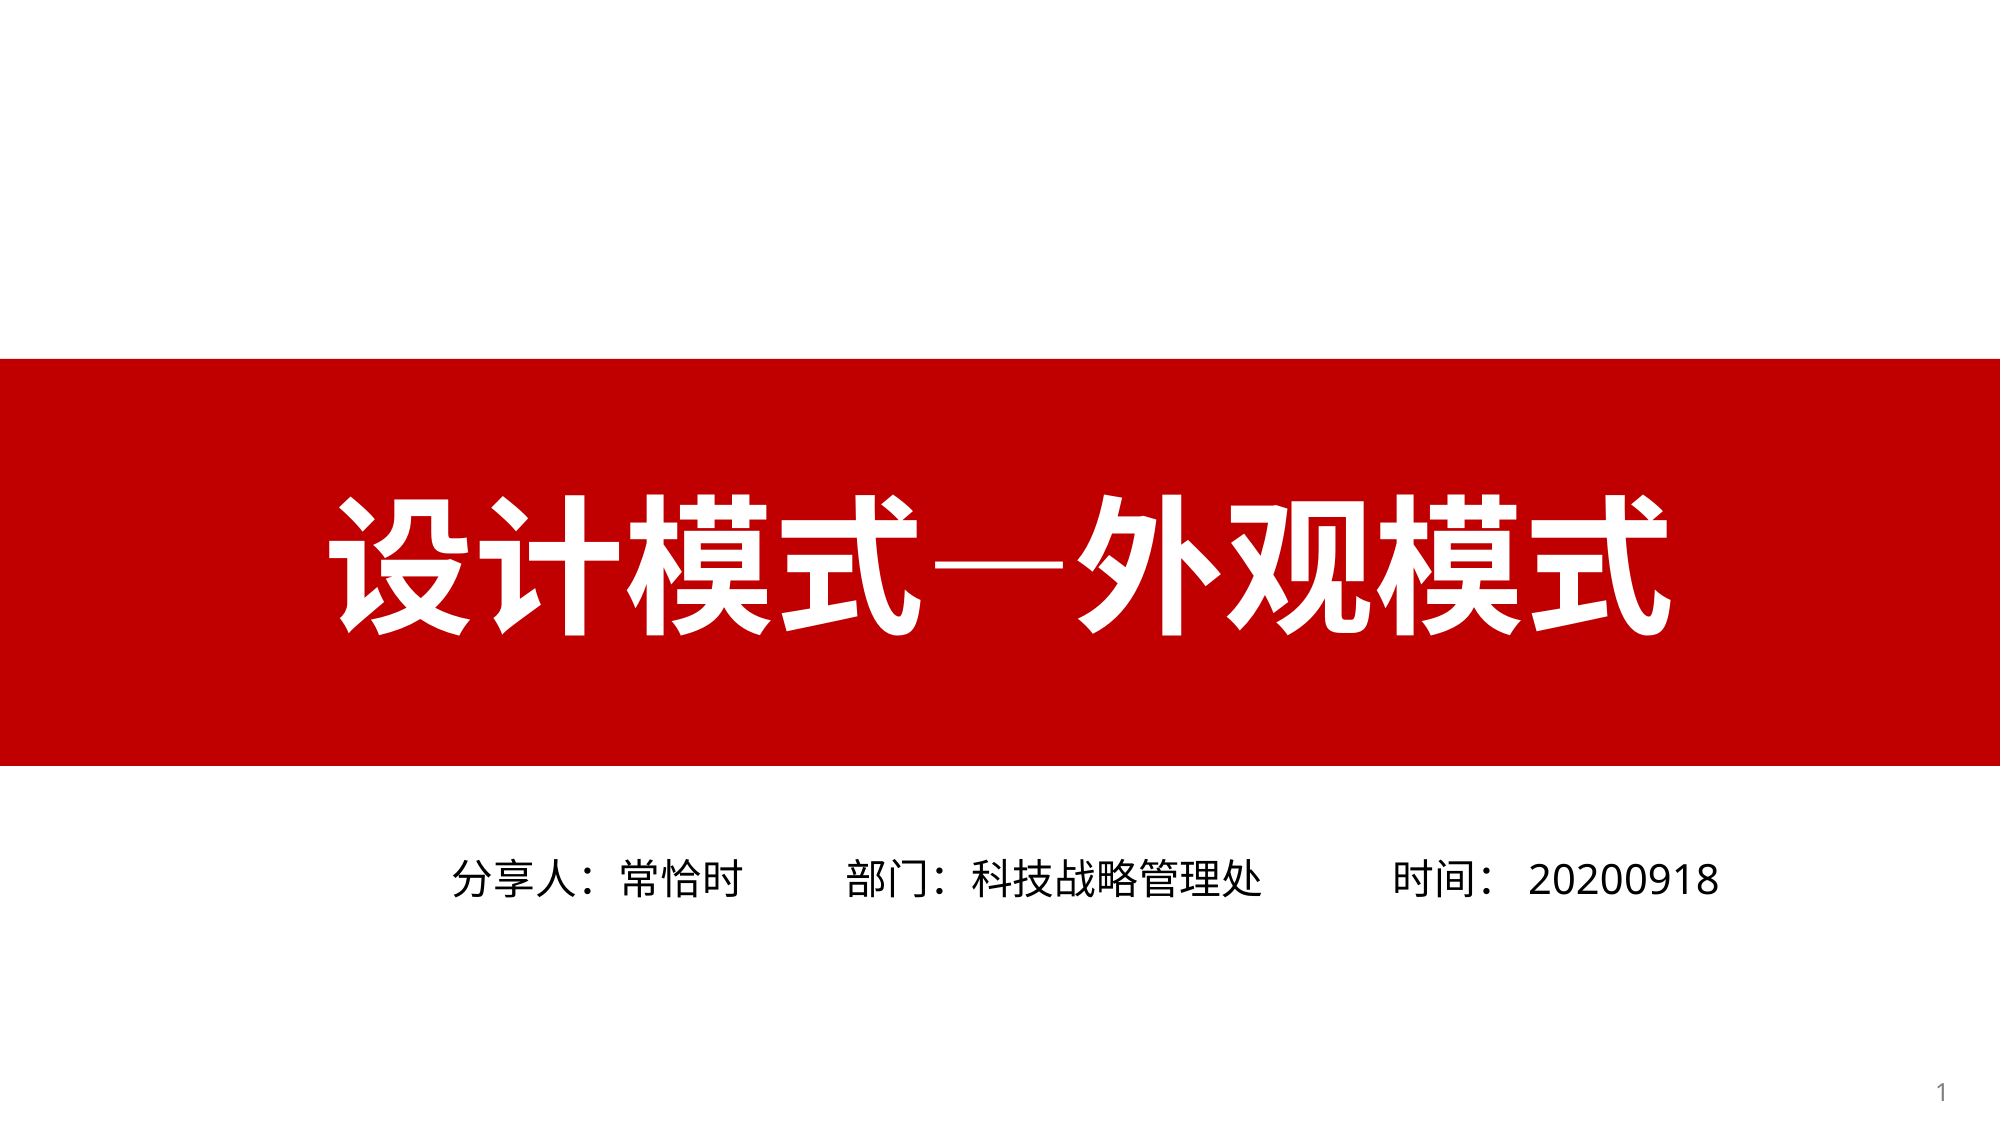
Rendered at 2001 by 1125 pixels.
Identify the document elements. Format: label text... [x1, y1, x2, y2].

text_box 设计模式—外观模式 [0, 357, 2000, 768]
text_box 分享人：常恰时 部门：科技战略管理处 时间：20200918 [358, 820, 1814, 911]
